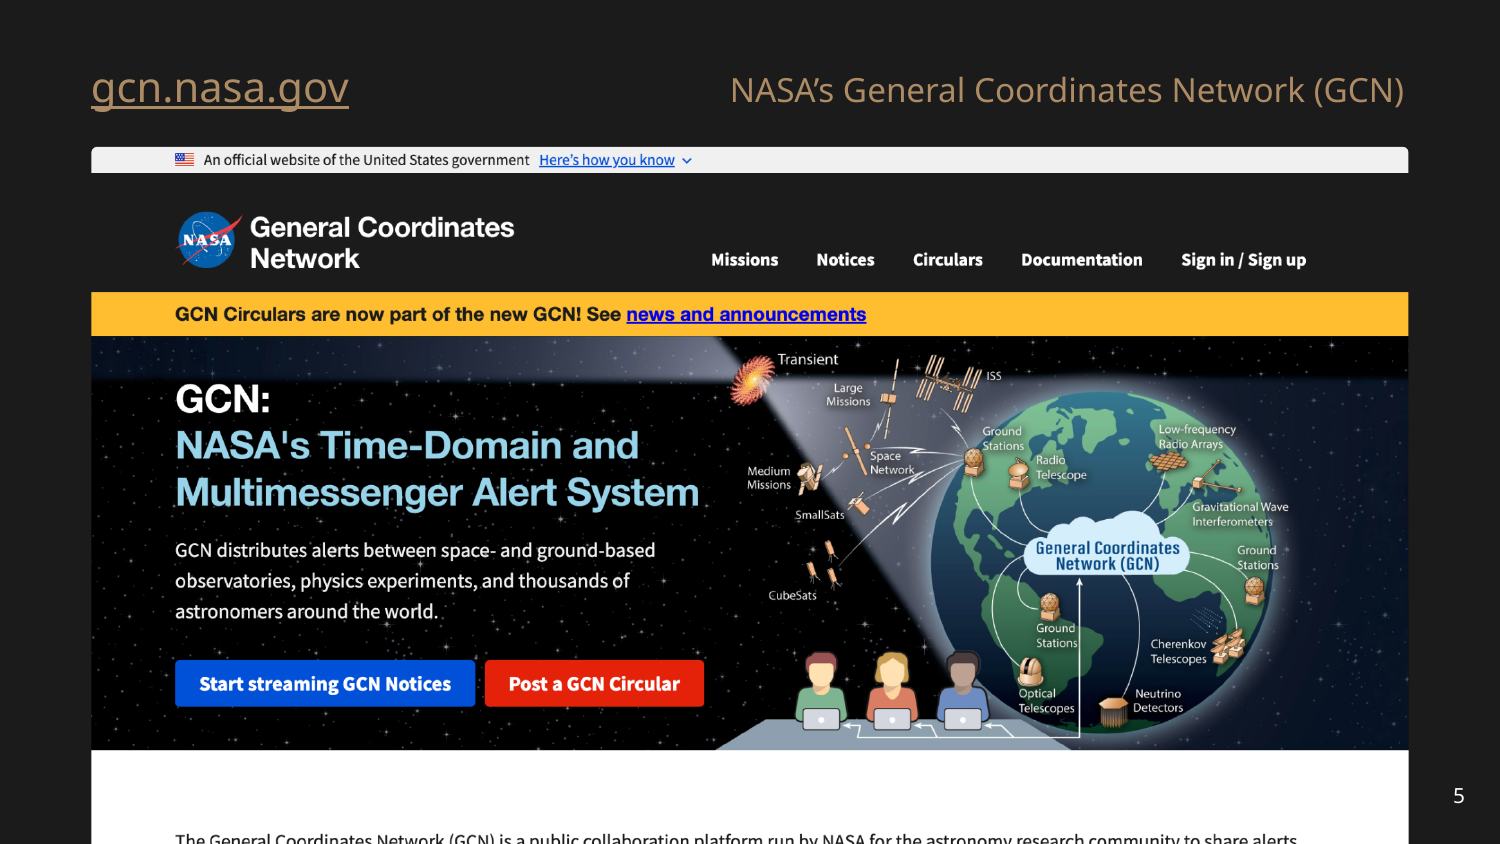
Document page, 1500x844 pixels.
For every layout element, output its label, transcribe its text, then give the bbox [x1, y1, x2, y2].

subtitle gcn.nasa.gov [75, 42, 682, 137]
picture [91, 146, 1409, 844]
slide_number 5 [1414, 764, 1480, 830]
title NASA’s General Coordinates Network (GCN) [682, 42, 1421, 136]
